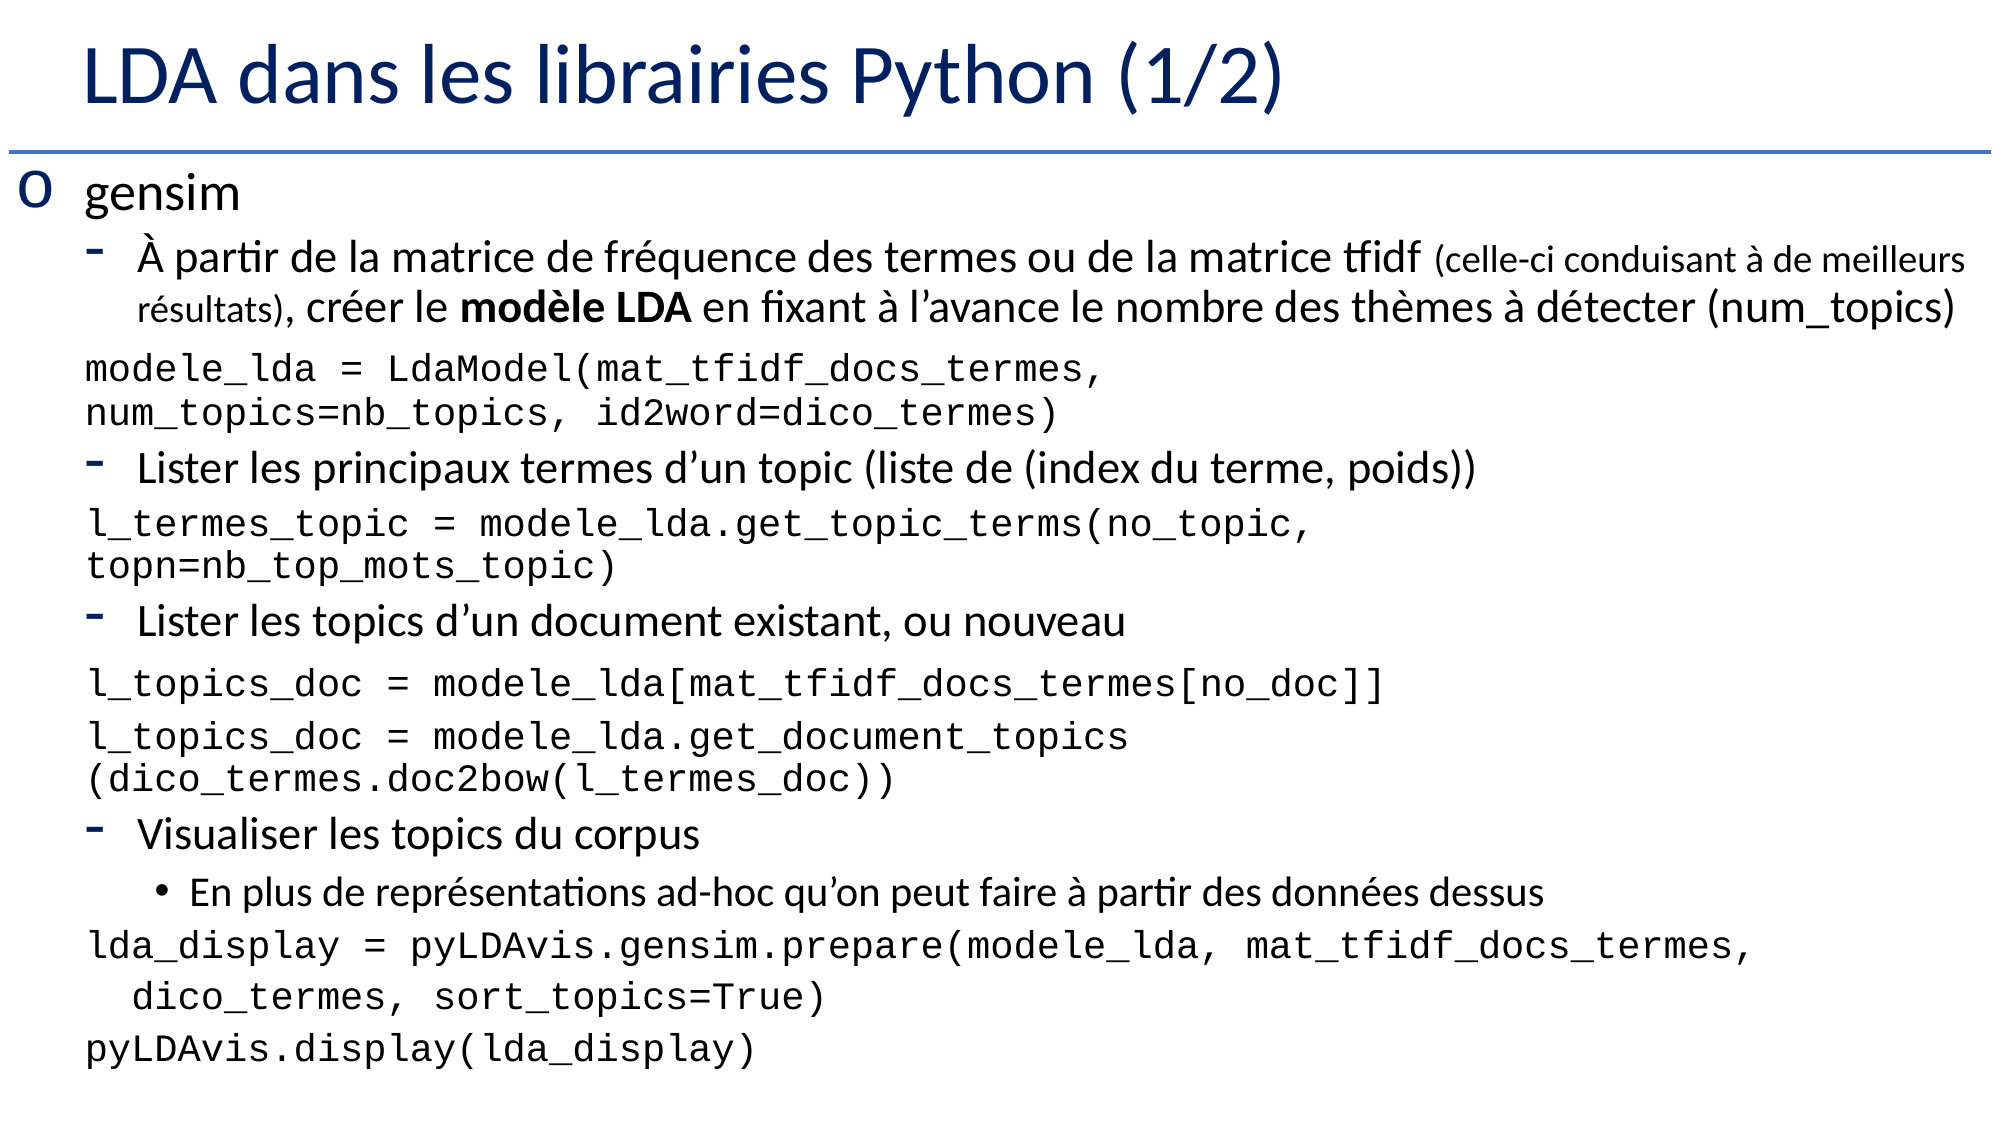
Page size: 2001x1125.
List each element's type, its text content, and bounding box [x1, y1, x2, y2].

list gensim À partir de la matrice de fréquence des termes ou de la matrice tfidf (celle-ci conduisant à de meilleurs résultats), créer le modèle LDA en fixant à l’avance le nombre des thèmes à détecter (num_topics) modele_lda = LdaModel(mat_tfidf_docs_termes, num_topics=nb_topics, id2word=dico_termes) Lister les principaux termes d’un topic (liste de (index du terme, poids)) l_termes_topic = modele_lda.get_topic_terms(no_topic, topn=nb_top_mots_topic) Lister les topics d’un document existant, ou nouveau l_topics_doc = modele_lda[mat_tfidf_docs_termes[no_doc]] l_topics_doc = modele_lda.get_document_topics (dico_termes.doc2bow(l_termes_doc)) Visualiser les topics du corpus En plus de représentations ad-hoc qu’on peut faire à partir des données dessus lda_display = pyLDAvis.gensim.prepare(modele_lda, mat_tfidf_docs_termes, dico_termes, sort_topics=True) pyLDAvis.display(lda_display) [0, 156, 2000, 1121]
title LDA dans les librairies Python (1/2) [67, 22, 1946, 131]
